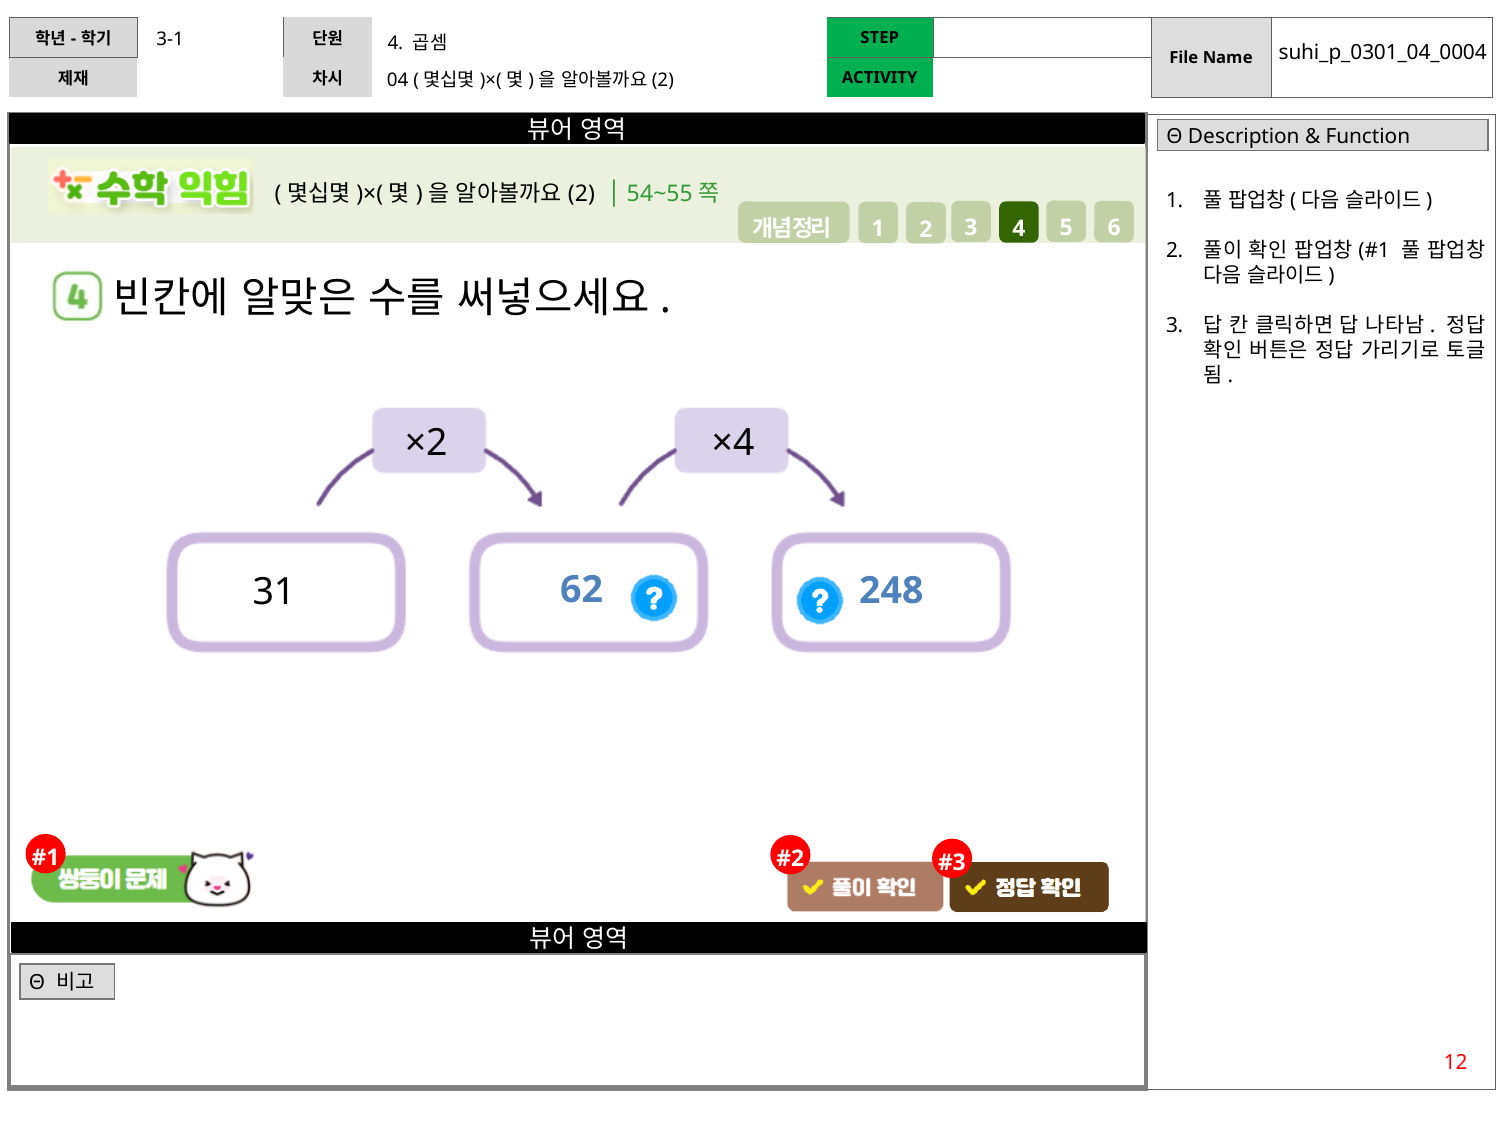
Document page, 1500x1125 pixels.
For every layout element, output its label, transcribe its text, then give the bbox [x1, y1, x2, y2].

text_box 풀 팝업창(다음 슬라이드) 풀이 확인 팝업창(#1 풀 팝업창 다음 슬라이드) 답 칸 클릭하면 답 나타남. 정답 확인 버튼은 정답 가리기로 토글 됨. [1151, 179, 1500, 394]
picture [784, 858, 944, 913]
text_box 빈칸에 알맞은 수를 써넣으세요. [99, 263, 1134, 328]
table_header Θ Description & Function [1158, 120, 1487, 150]
text_box #1 [30, 831, 62, 838]
text_box #3 [930, 836, 975, 858]
picture [948, 858, 1111, 913]
text_box 3-1 [141, 18, 284, 55]
text_box (몇십몇)×(몇)을 알아볼까요(2) │ 54~55쪽 [259, 171, 808, 214]
picture [47, 267, 106, 323]
picture [21, 839, 263, 917]
picture [48, 158, 254, 214]
picture [159, 379, 1020, 661]
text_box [737, 191, 1135, 250]
text_box #2 [768, 832, 813, 874]
text_box 4. 곱셈 [372, 23, 828, 48]
text_box 04 (몇십몇)×(몇)을 알아볼까요(2) [372, 60, 821, 96]
text_box suhi_p_0301_04_0004 [1263, 30, 1500, 71]
